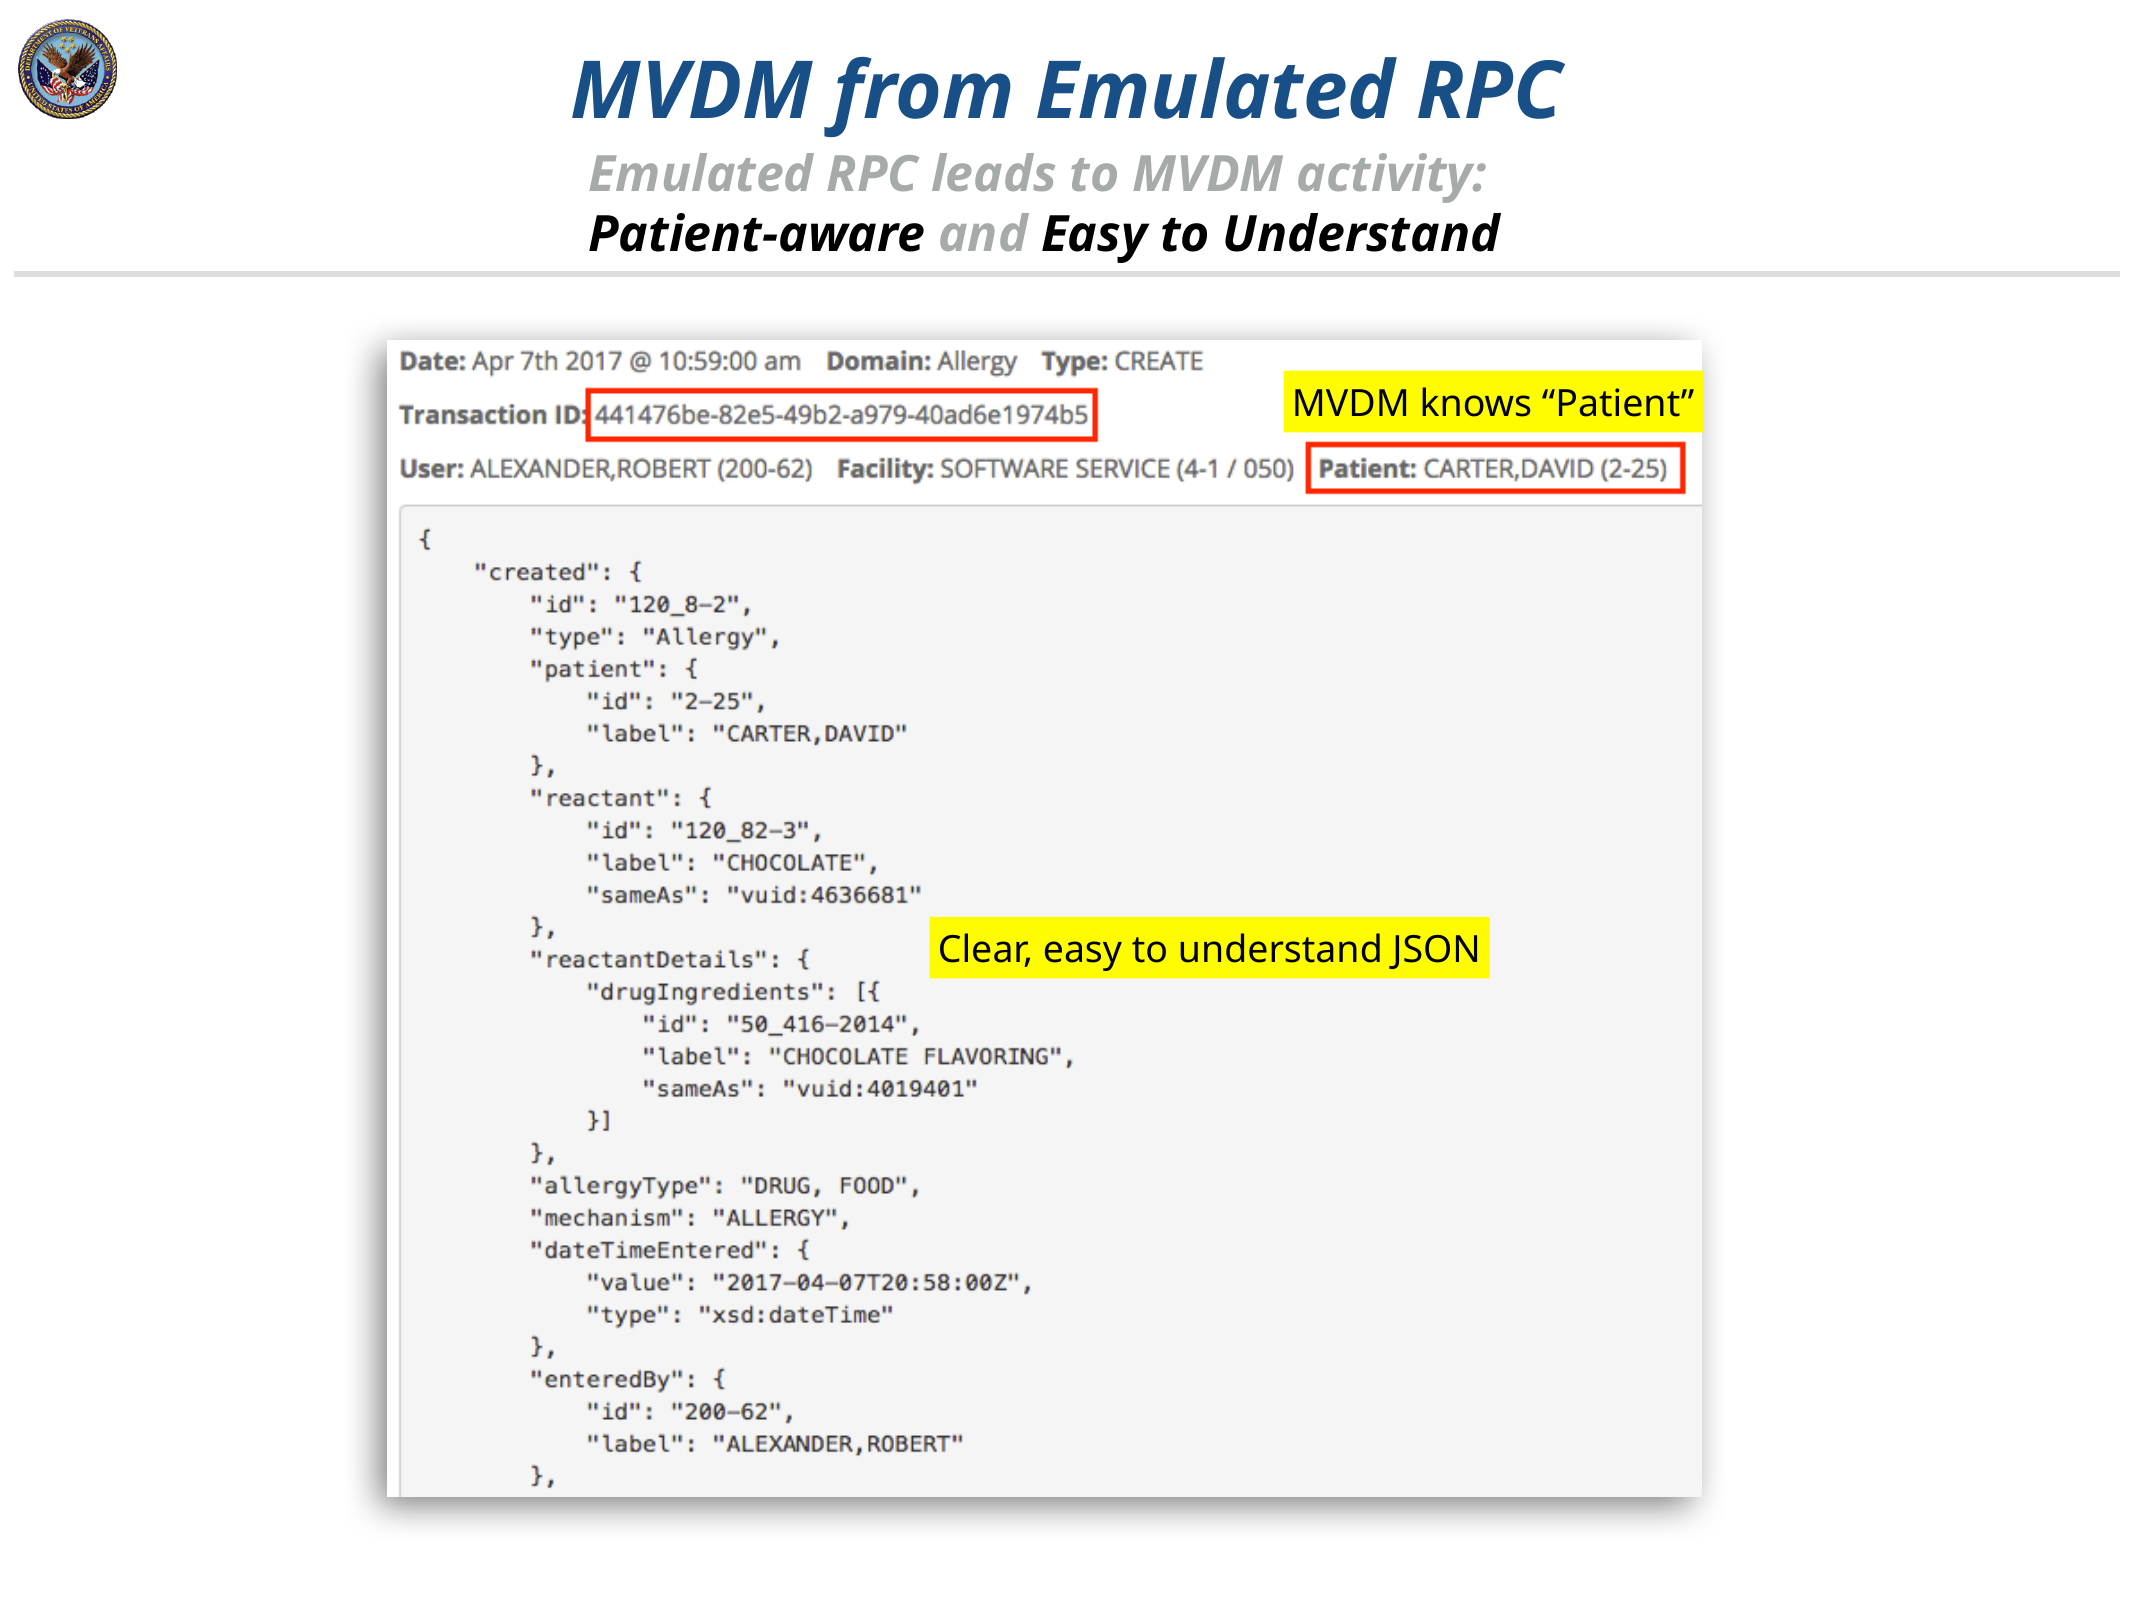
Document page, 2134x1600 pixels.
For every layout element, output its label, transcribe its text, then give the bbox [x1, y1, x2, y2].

picture [18, 19, 117, 119]
picture [386, 340, 1703, 1497]
text_box Emulated RPC leads to MVDM activity: Patient-aware and Easy to Understand [457, 133, 1632, 270]
text_box MVDM from Emulated RPC [472, 28, 1662, 146]
